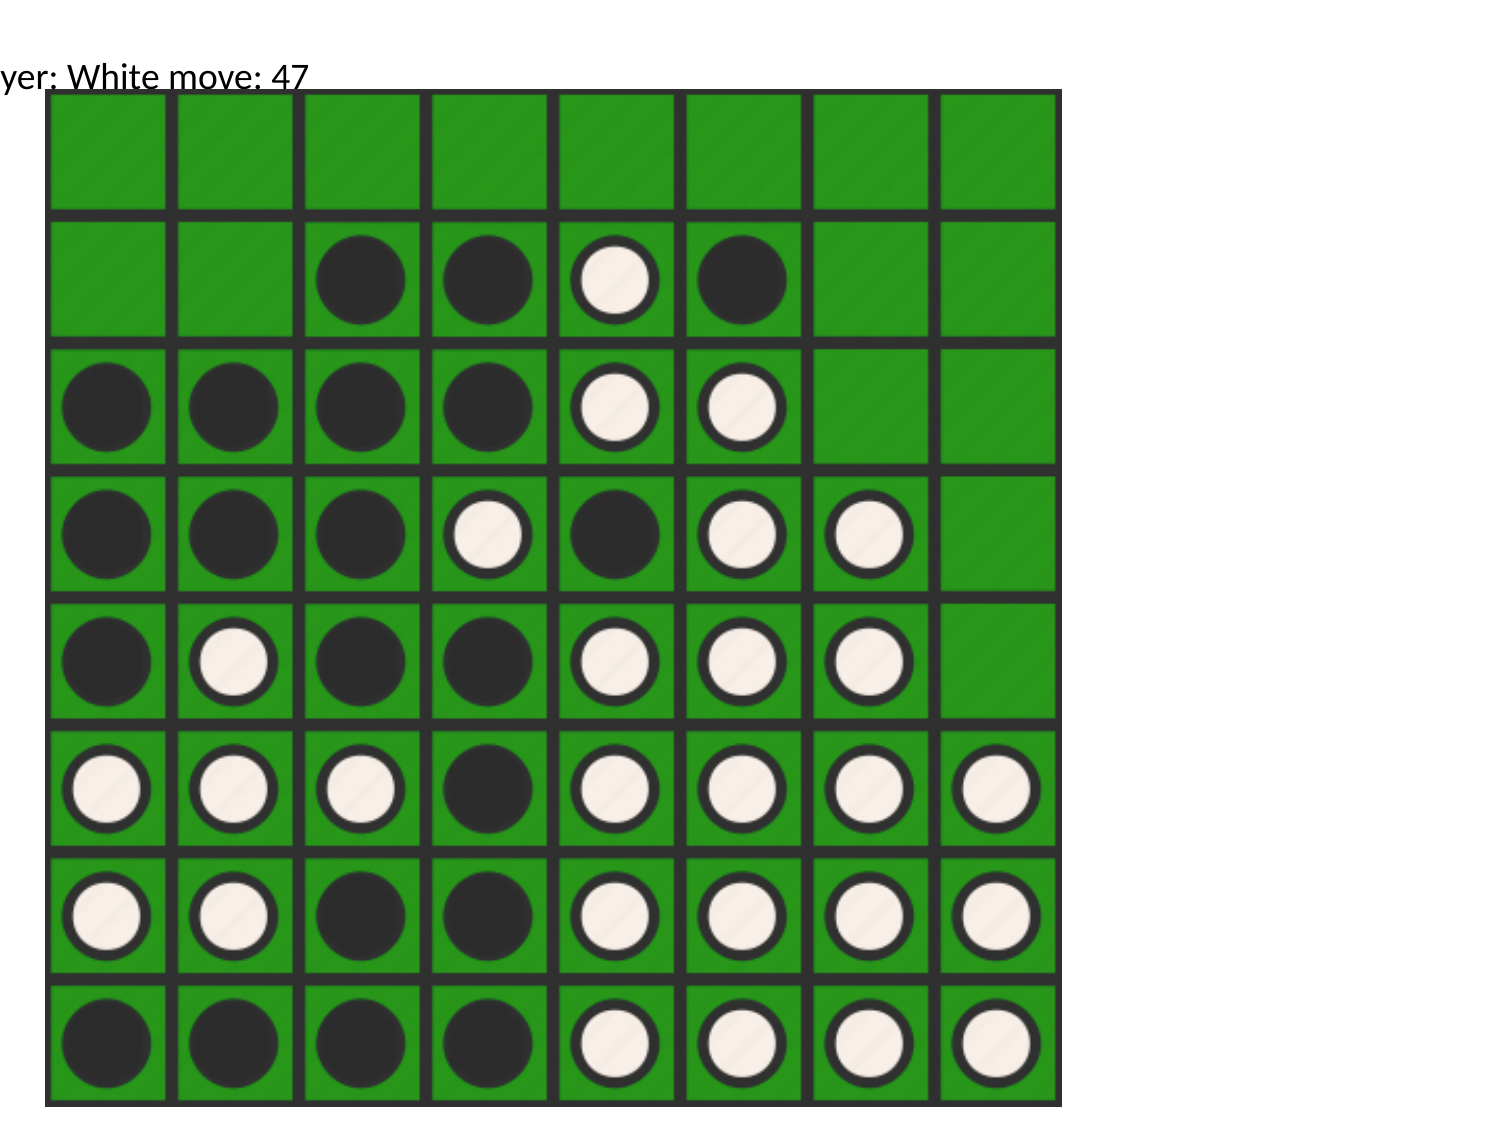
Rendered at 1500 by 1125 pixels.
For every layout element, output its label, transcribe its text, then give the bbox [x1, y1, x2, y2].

text_box turn: 44 player: White move: 47 [0, 44, 325, 105]
picture [44, 89, 1062, 1107]
